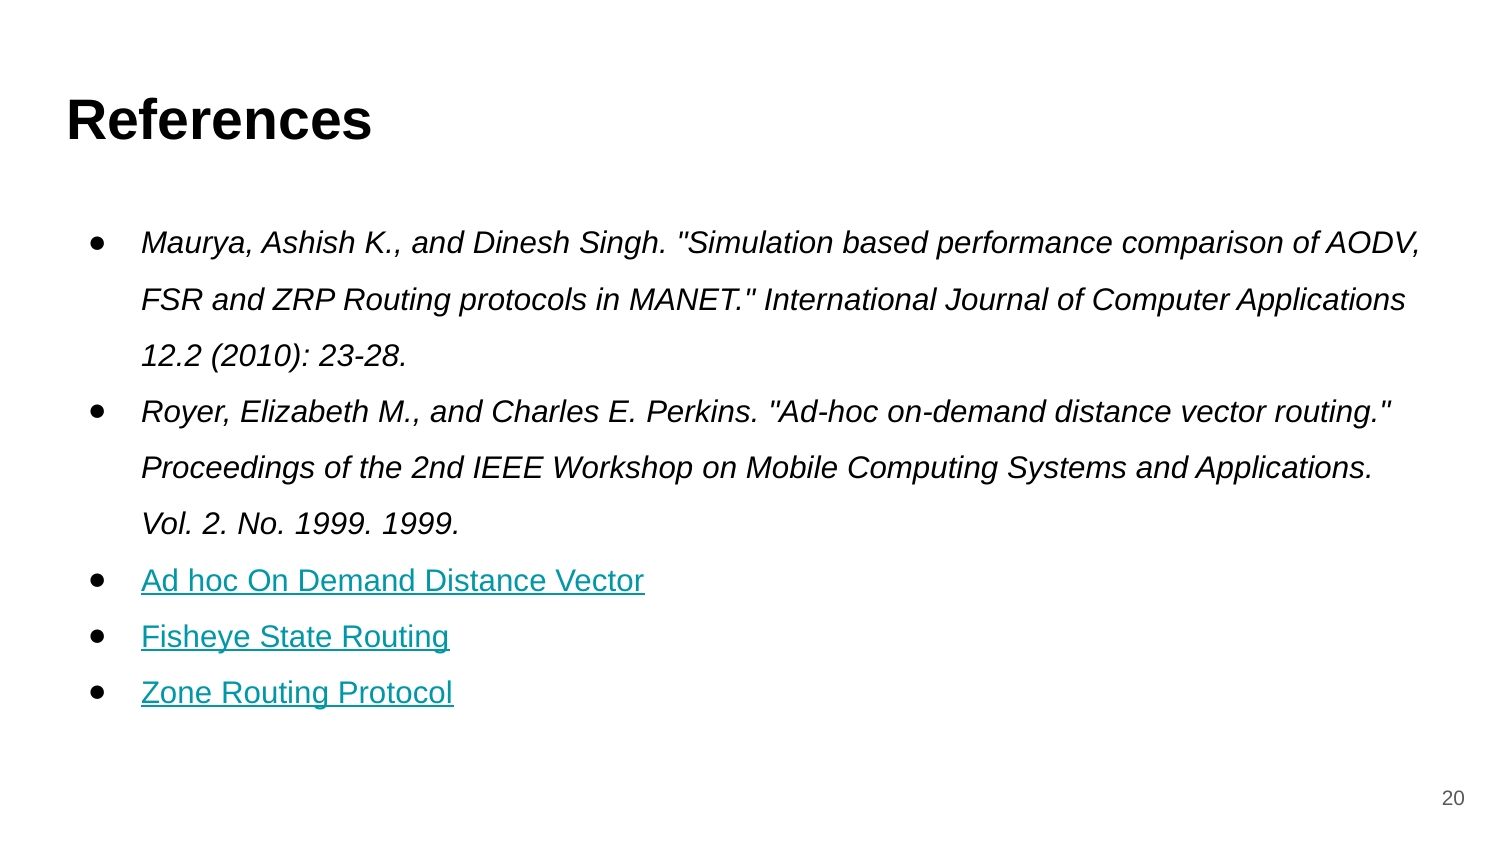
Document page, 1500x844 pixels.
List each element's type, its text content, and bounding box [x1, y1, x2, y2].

list Maurya, Ashish K., and Dinesh Singh. "Simulation based performance comparison of AODV, FSR and ZRP Routing protocols in MANET." International Journal of Computer Applications 12.2 (2010): 23-28. Royer, Elizabeth M., and Charles E. Perkins. "Ad-hoc on-demand distance vector routing." Proceedings of the 2nd IEEE Workshop on Mobile Computing Systems and Applications. Vol. 2. No. 1999. 1999. Ad hoc On Demand Distance Vector Fisheye State Routing Zone Routing Protocol [51, 189, 1449, 725]
title References [51, 72, 1449, 167]
slide_number 20 [1389, 764, 1480, 830]
